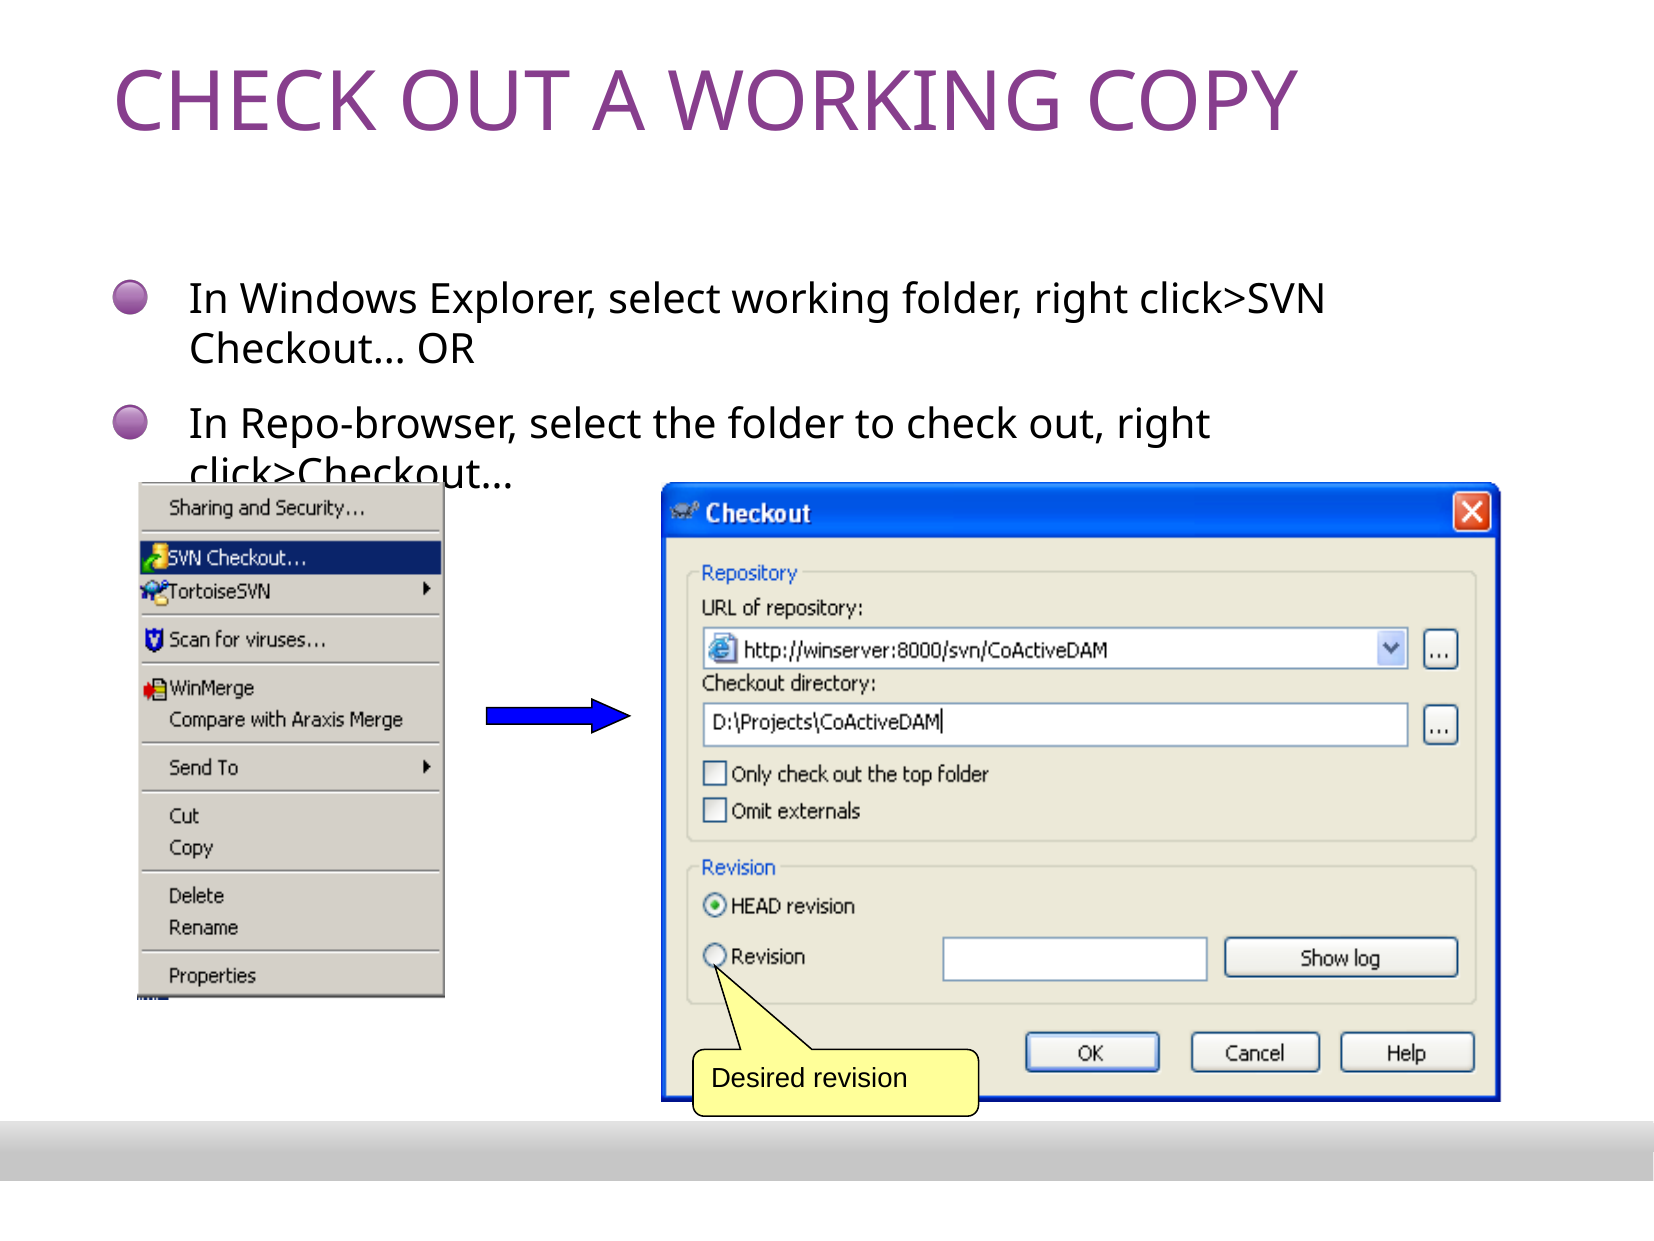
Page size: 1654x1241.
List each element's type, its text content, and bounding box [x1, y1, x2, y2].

picture [112, 404, 148, 440]
picture [112, 279, 148, 315]
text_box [137, 482, 1503, 1117]
title Check out a working Copy [112, 47, 1542, 136]
list In Windows Explorer, select working folder, right click>SVN Checkout… OR In Repo-browser, select the folder to check out, right click>Checkout… [112, 271, 1542, 1063]
